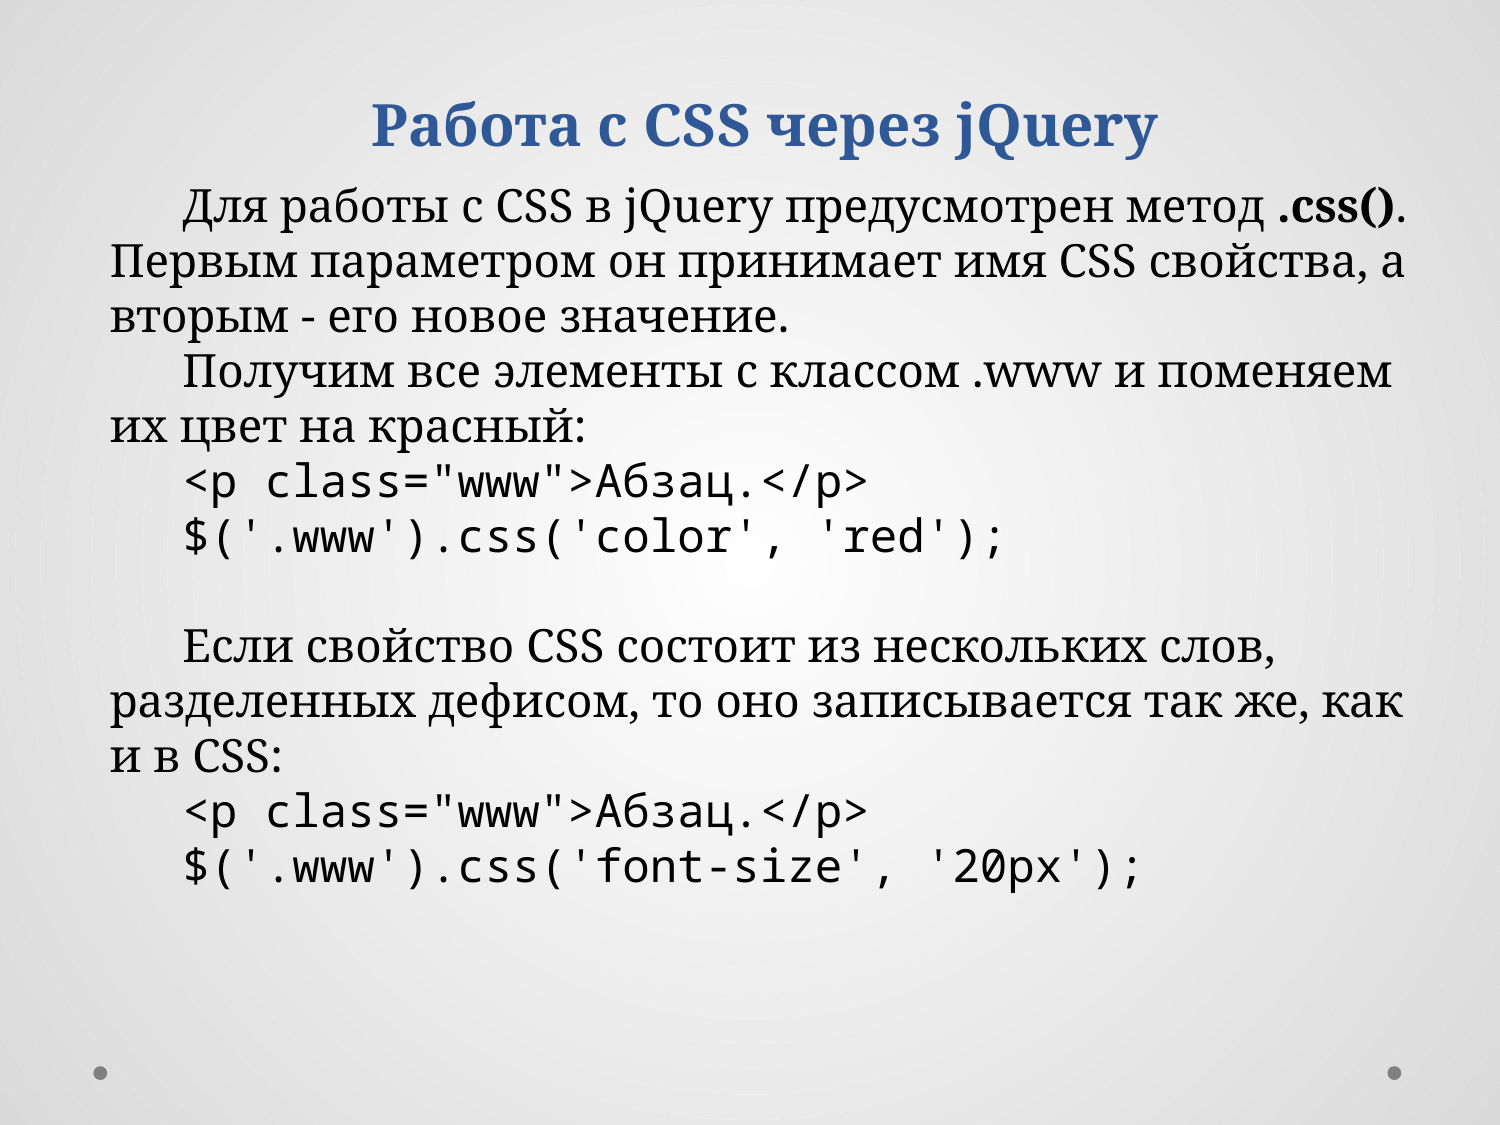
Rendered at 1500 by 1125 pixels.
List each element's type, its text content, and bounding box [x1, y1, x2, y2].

text_box Для работы с CSS в jQuery предусмотрен метод .css(). Первым параметром он принимает имя CSS свойства, а вторым - его новое значение. Получим все элементы с классом .www и поменяем их цвет на красный: <p class="www">Абзац.</p> $('.www').css('color', 'red'); Если свойство CSS состоит из нескольких слов, разделенных дефисом, то оно записывается так же, как и в CSS: <p class="www">Абзац.</p> $('.www').css('font-size', '20px'); [95, 169, 1436, 899]
text_box Работа с CSS через jQuery [112, 80, 1418, 166]
